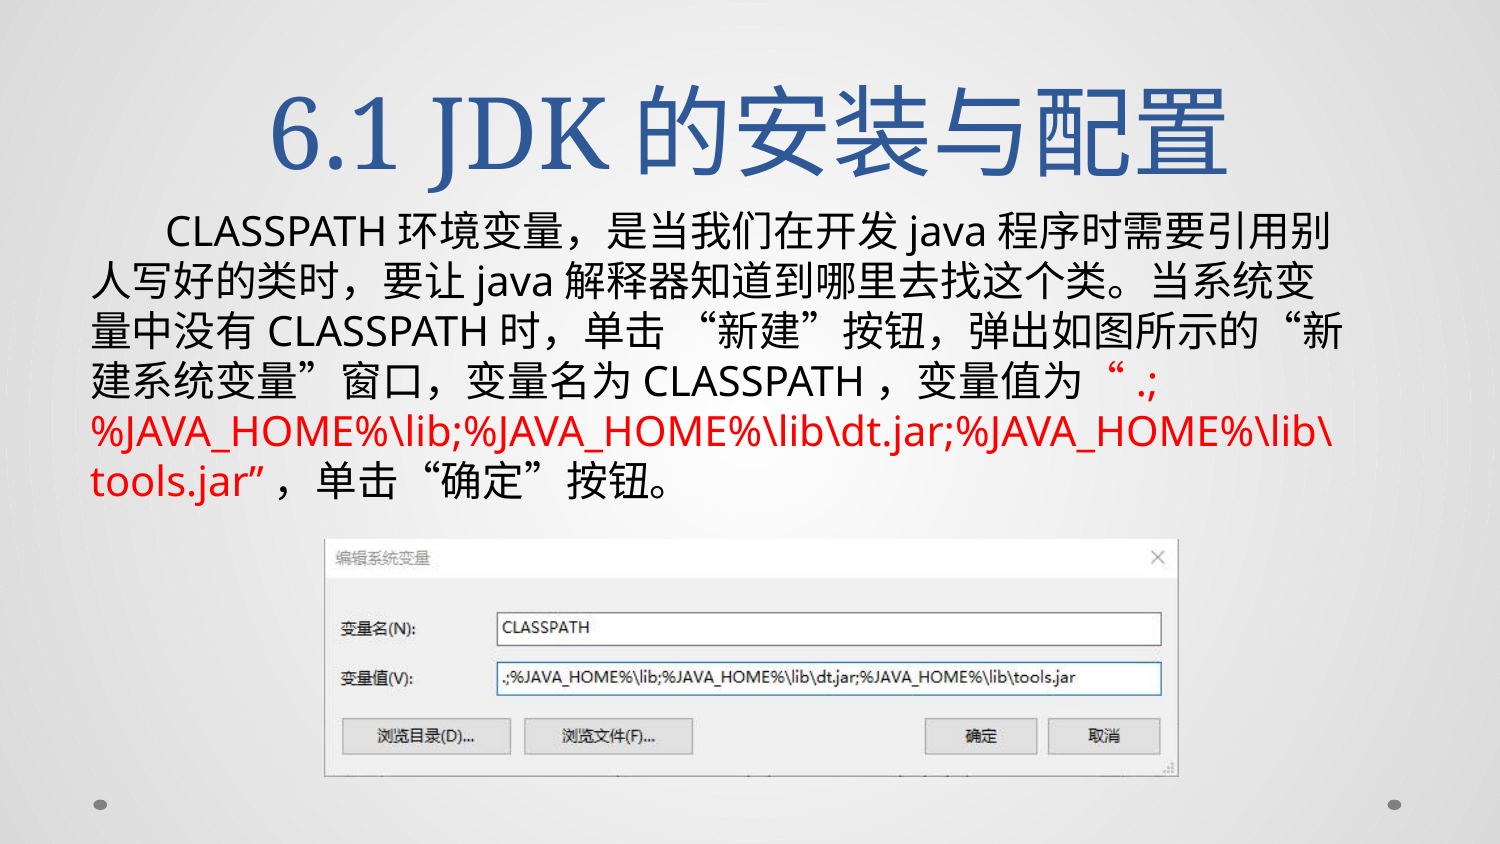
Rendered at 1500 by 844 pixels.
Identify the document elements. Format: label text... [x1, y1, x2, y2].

list CLASSPATH环境变量，是当我们在开发java程序时需要引用别人写好的类时，要让java解释器知道到哪里去找这个类。当系统变量中没有CLASSPATH时，单击 “新建”按钮，弹出如图所示的“新建系统变量”窗口，变量名为CLASSPATH，变量值为“.;%JAVA_HOME%\lib;%JAVA_HOME%\lib\dt.jar;%JAVA_HOME%\lib\tools.jar”，单击“确定”按钮。 [75, 196, 1365, 754]
picture [324, 539, 1179, 777]
title 6.1 JDK的安装与配置 [75, 0, 1425, 197]
